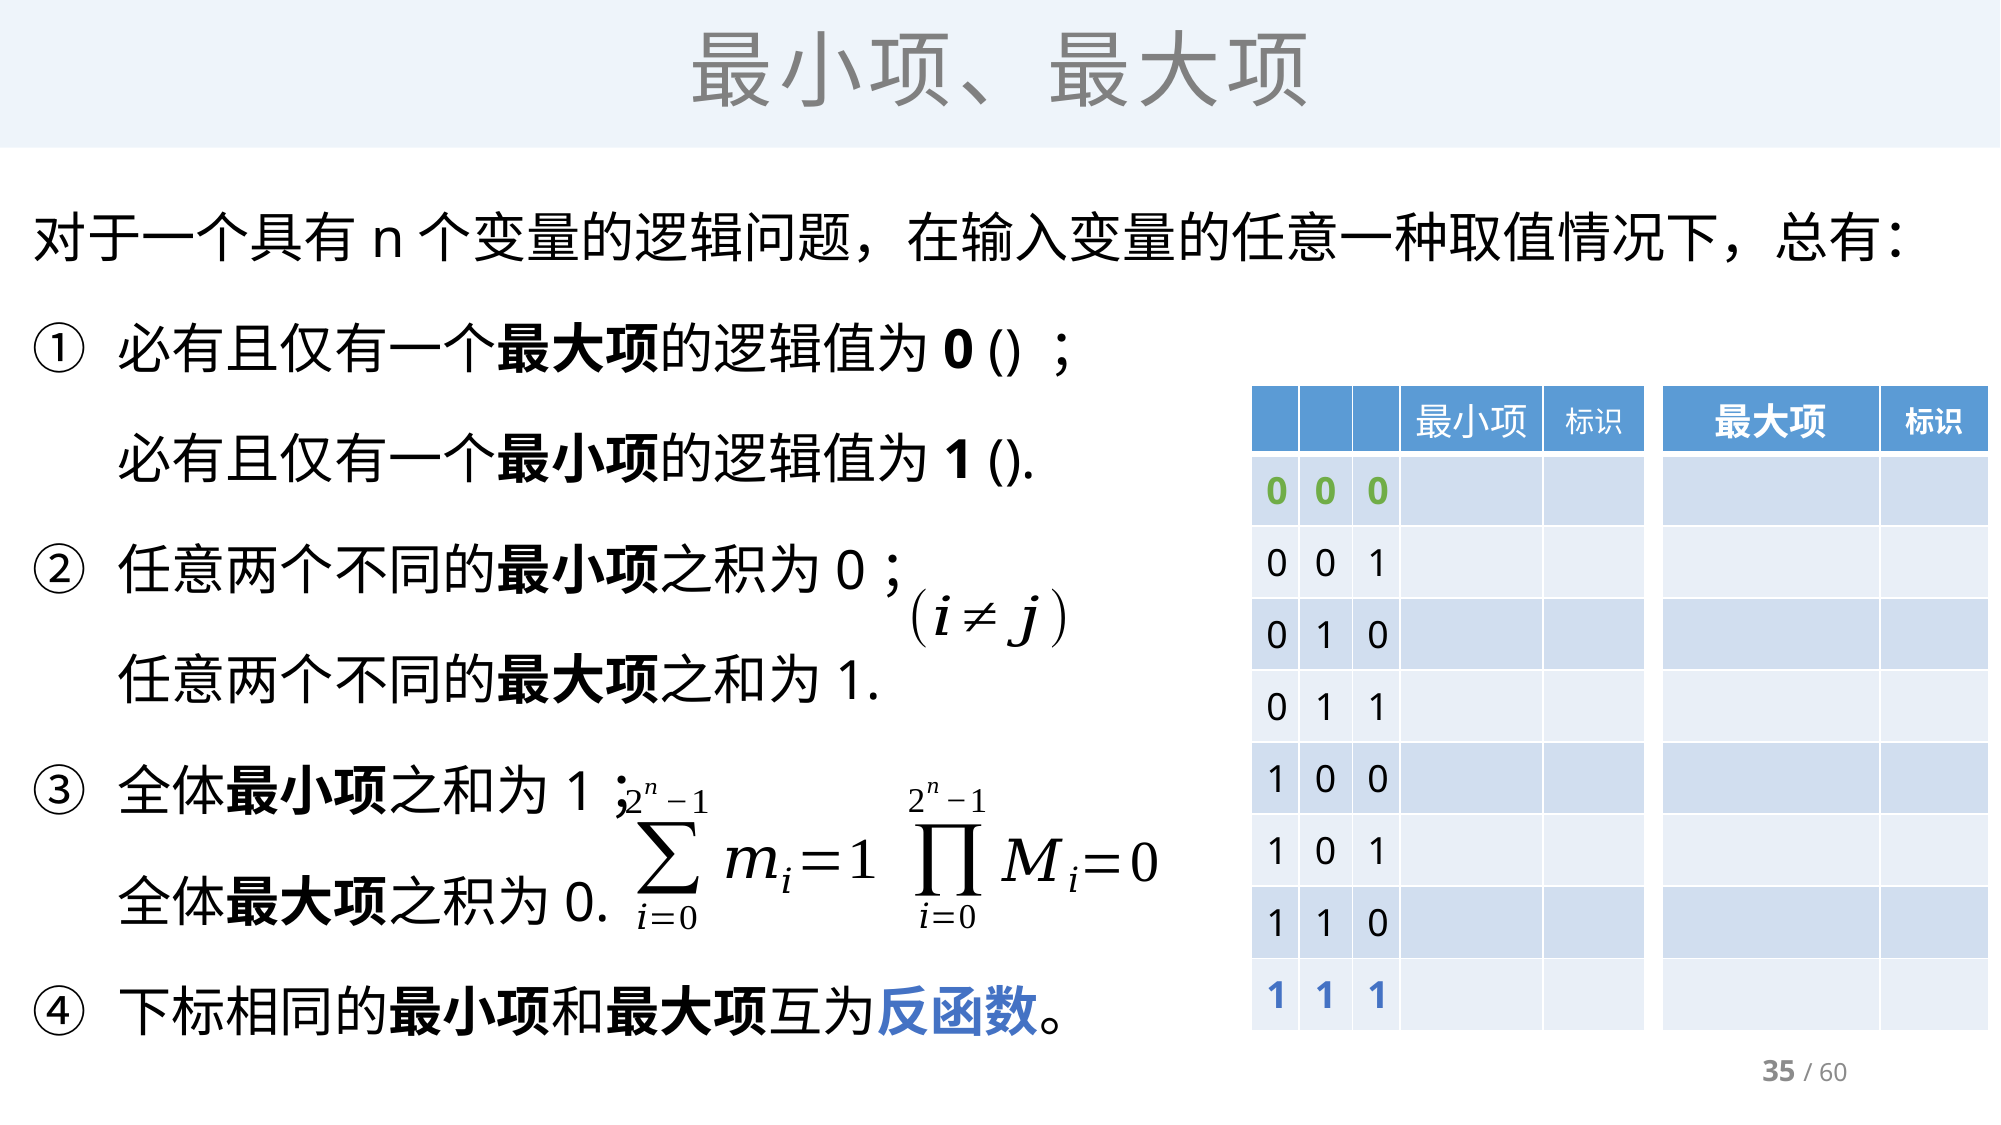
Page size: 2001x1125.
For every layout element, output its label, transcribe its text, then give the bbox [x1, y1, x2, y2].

slide_number 35 / 60 [1412, 1042, 1863, 1103]
title 最小项、最大项 [0, 0, 2000, 148]
